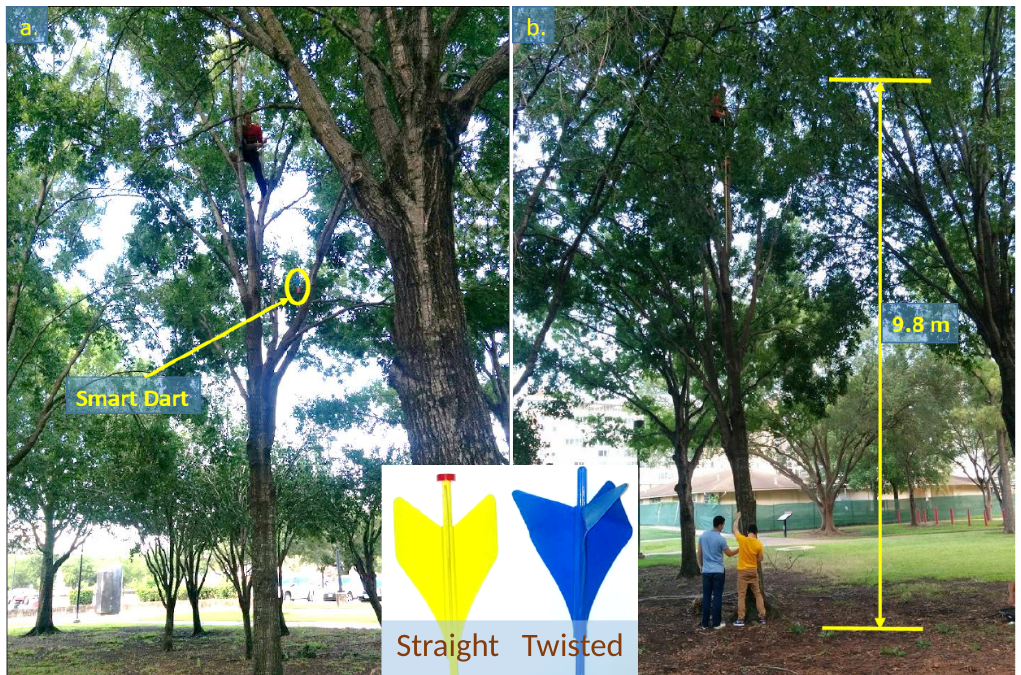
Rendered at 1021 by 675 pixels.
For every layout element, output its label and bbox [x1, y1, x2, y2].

text_box [0, 1, 1020, 675]
